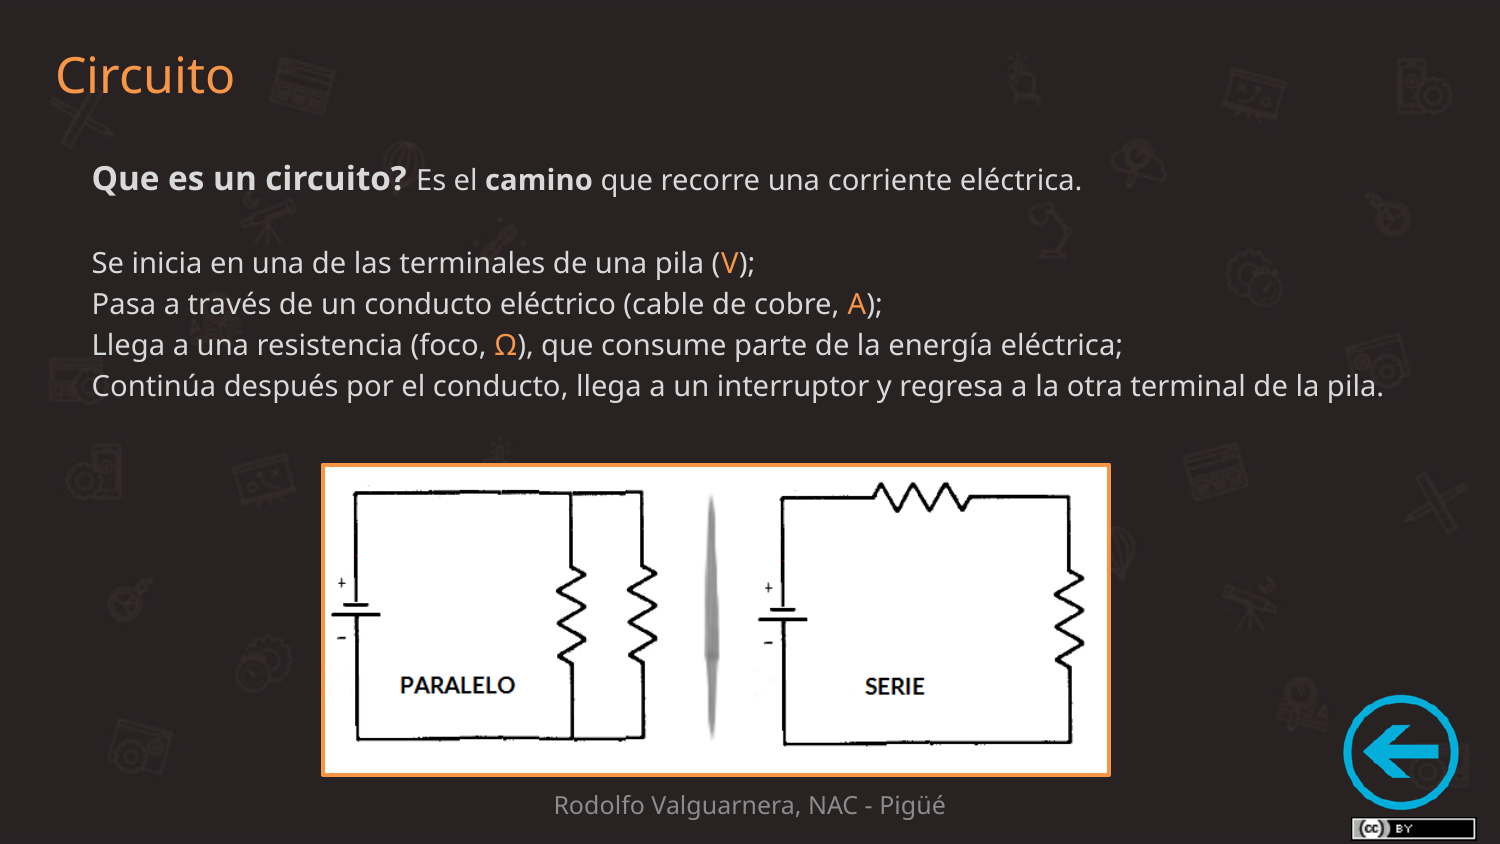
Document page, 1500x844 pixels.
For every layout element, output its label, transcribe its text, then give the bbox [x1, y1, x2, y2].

footer Rodolfo Valguarnera, NAC - Pigüé [501, 782, 999, 827]
list Que es un circuito? Es el camino que recorre una corriente eléctrica. Se inicia en una de las terminales de una pila (V); Pasa a través de un conducto eléctrico (cable de cobre, A); Llega a una resistencia (foco, Ω), que consume parte de la energía eléctrica; Continúa después por el conducto, llega a un interruptor y regresa a la otra terminal de la pila. [76, 150, 1427, 707]
picture [0, 0, 1500, 844]
title Circuito [40, 32, 1401, 116]
